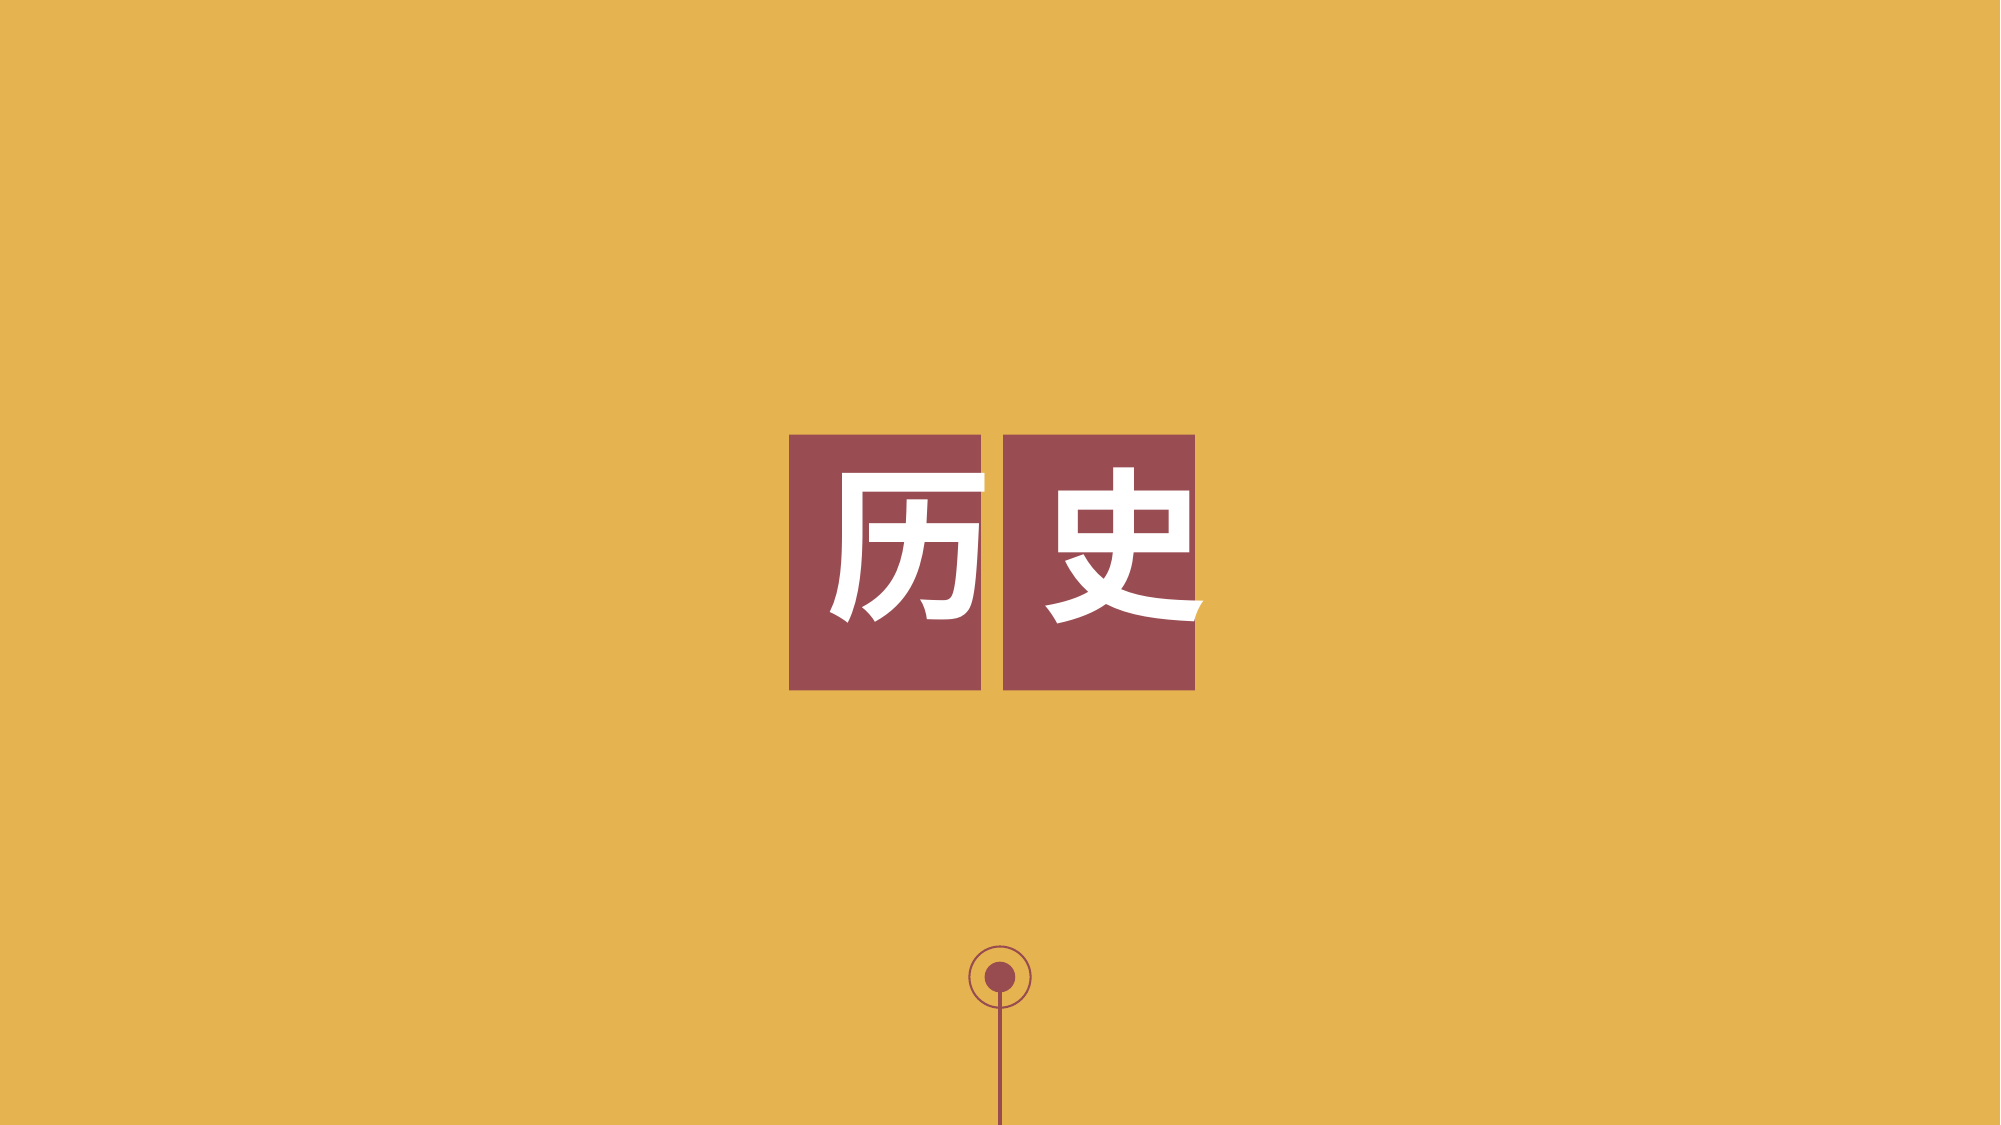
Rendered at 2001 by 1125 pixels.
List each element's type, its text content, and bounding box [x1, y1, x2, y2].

text_box 史 [1026, 434, 1173, 650]
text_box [984, 961, 1016, 1125]
text_box [1002, 434, 1196, 691]
text_box [788, 433, 982, 691]
text_box 历 [811, 434, 958, 650]
text_box [968, 945, 1032, 1005]
